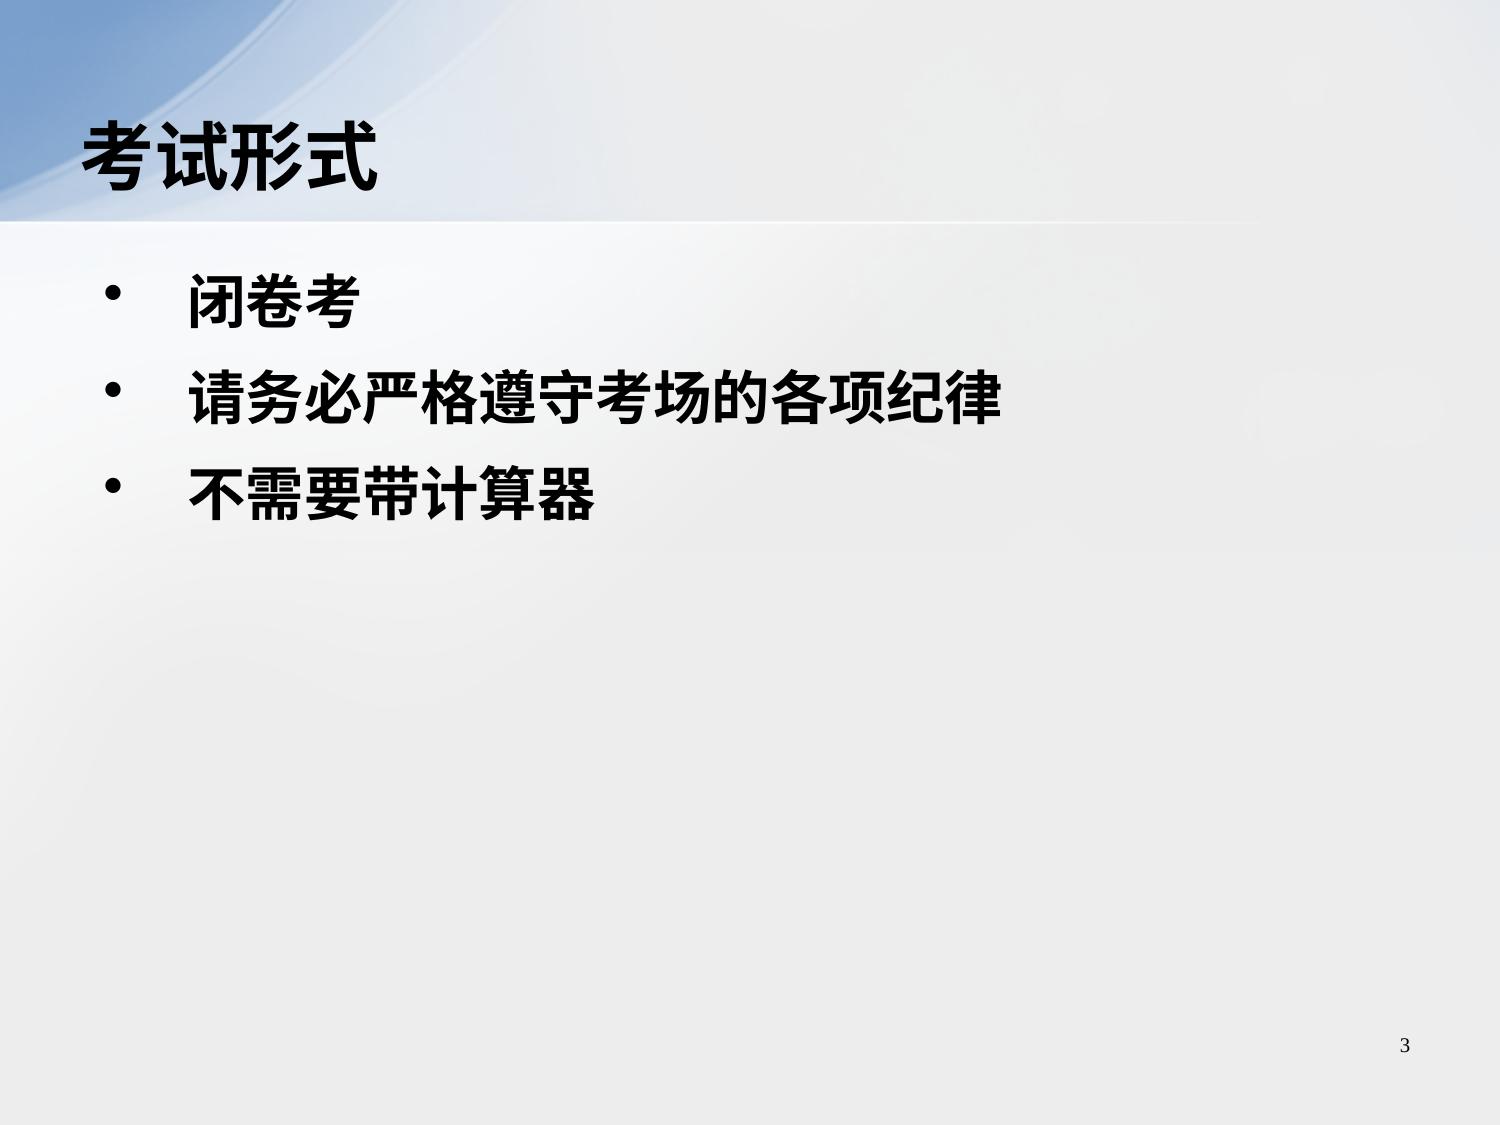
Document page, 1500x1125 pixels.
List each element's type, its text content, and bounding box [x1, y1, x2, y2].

title 考试形式 [64, 19, 1415, 207]
list 闭卷考 请务必严格遵守考场的各项纪律 不需要带计算器 [88, 243, 1424, 1094]
slide_number 3 [1074, 1024, 1425, 1103]
picture [0, 0, 1500, 1125]
